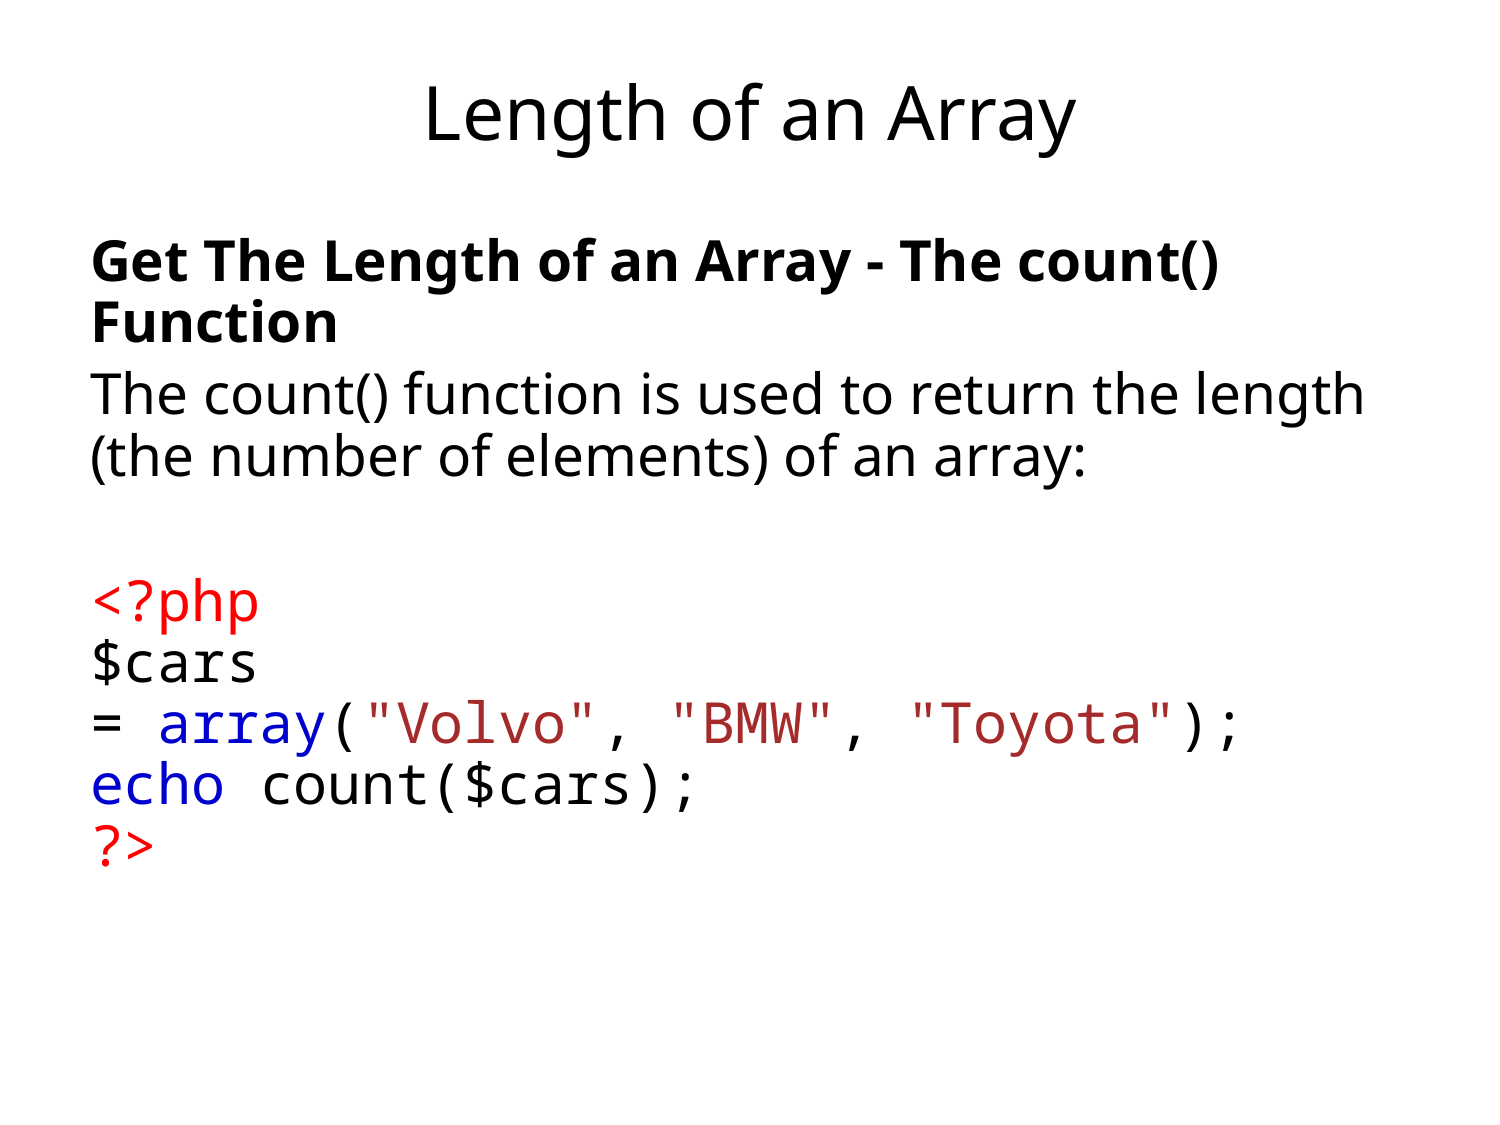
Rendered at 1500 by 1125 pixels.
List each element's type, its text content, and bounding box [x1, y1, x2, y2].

list Get The Length of an Array - The count() Function The count() function is used to return the length (the number of elements) of an array: <?php $cars = array("Volvo", "BMW", "Toyota"); echo count($cars); ?> [75, 224, 1425, 1005]
title Length of an Array [75, 45, 1425, 175]
